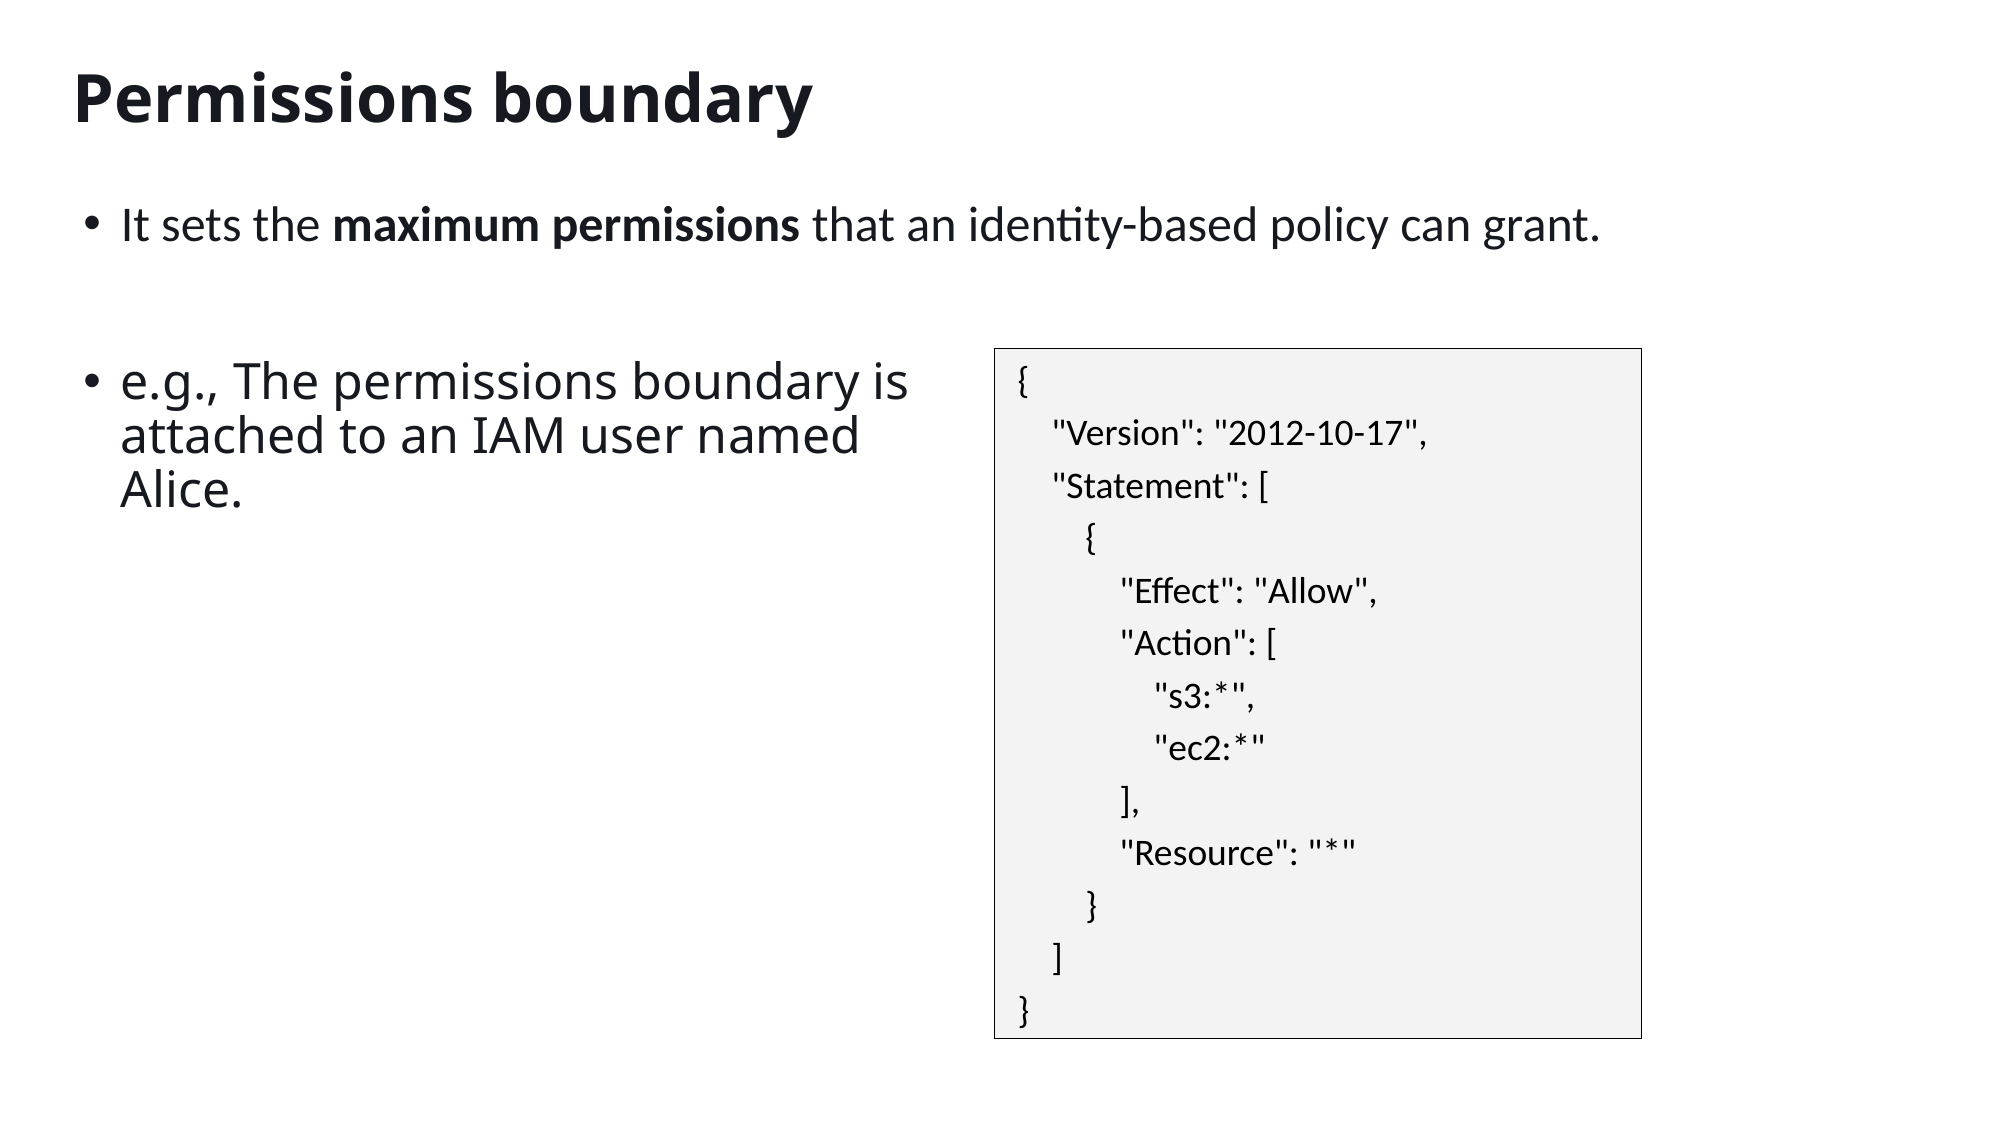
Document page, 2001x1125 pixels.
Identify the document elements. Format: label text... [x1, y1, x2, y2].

text_box { "Version": "2012-10-17", "Statement": [ { "Effect": "Allow", "Action": [ "s3:*", "ec2:*" ], "Resource": "*" } ] } [994, 348, 1642, 1039]
text_box e.g., The permissions boundary is attached to an IAM user named Alice. [68, 348, 972, 1064]
list It sets the maximum permissions that an identity-based policy can grant. [68, 190, 1921, 935]
title Permissions boundary [57, 38, 897, 163]
